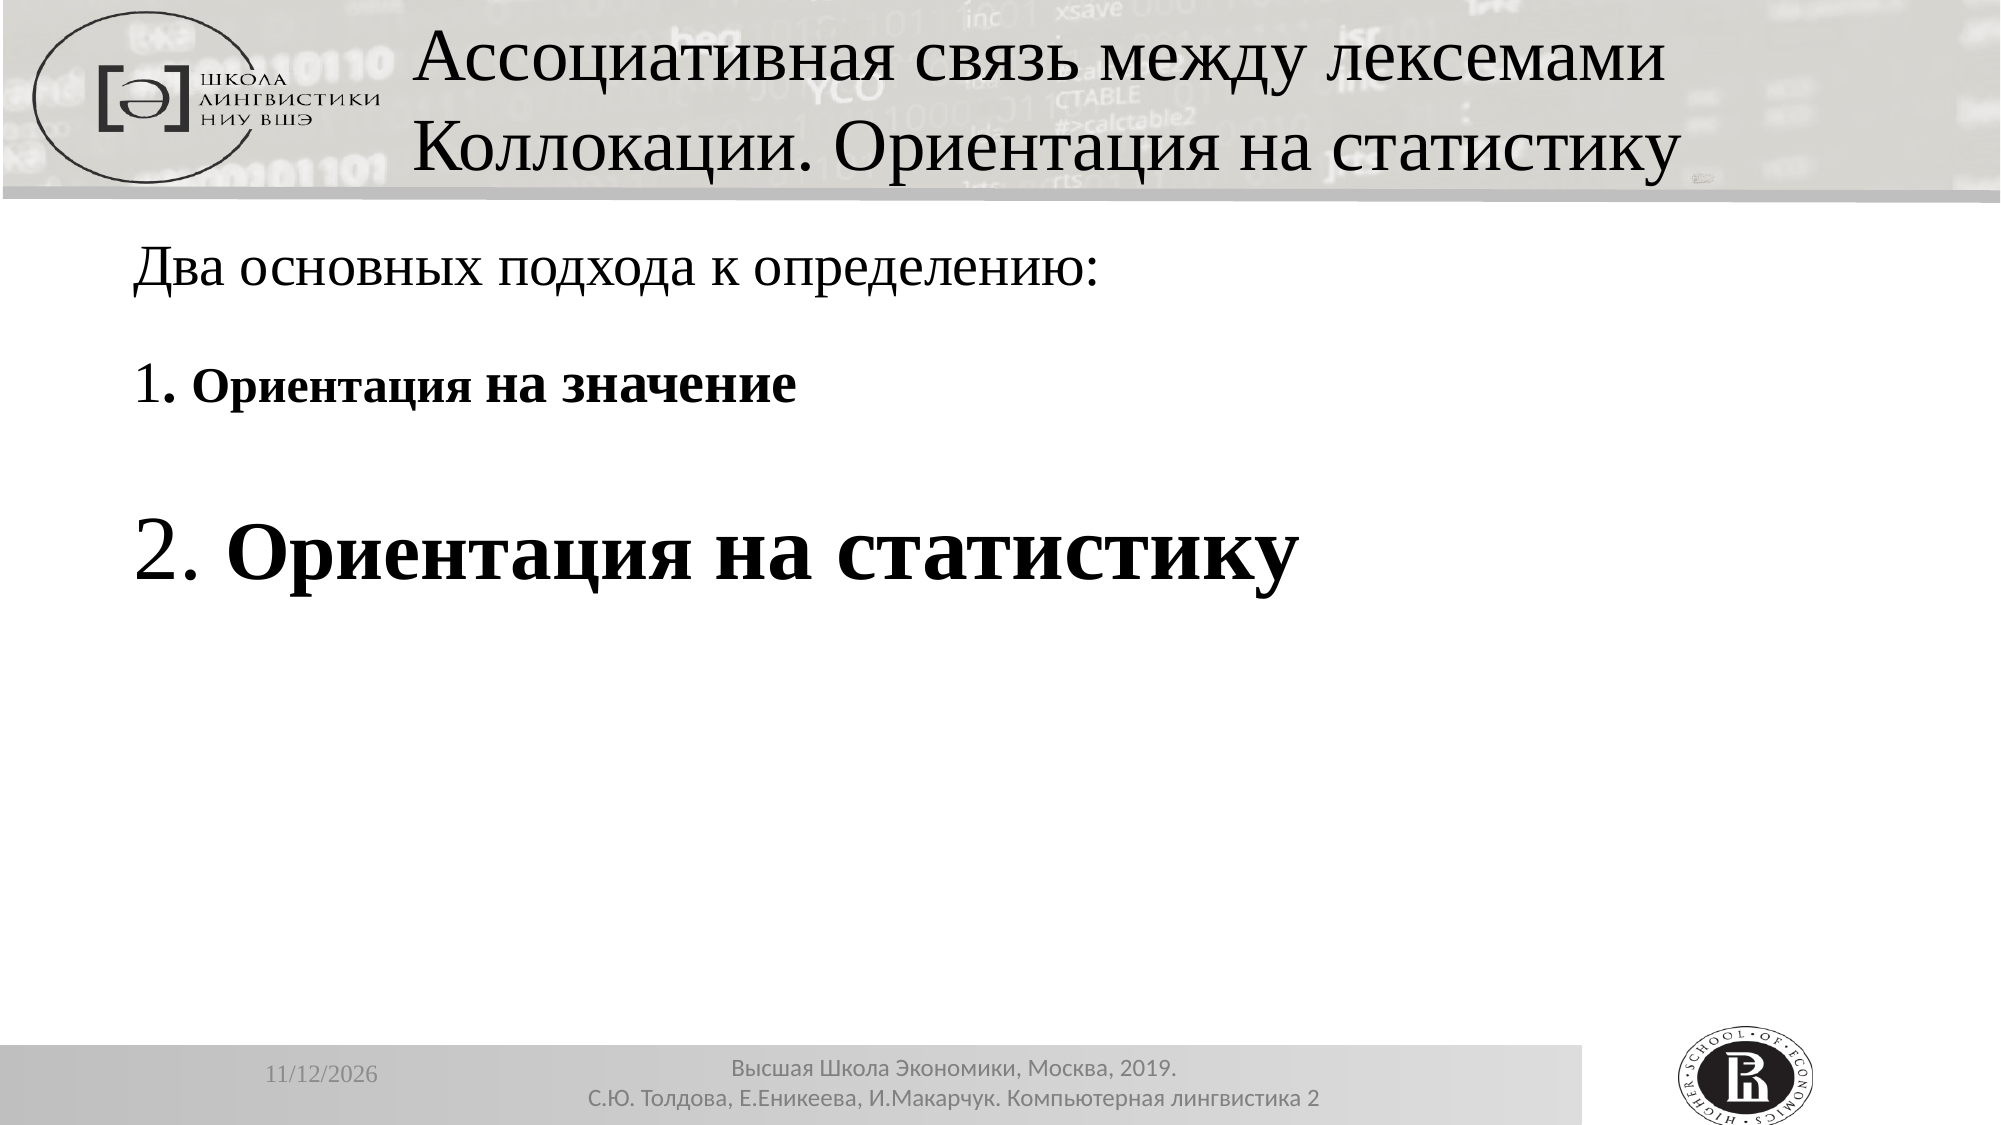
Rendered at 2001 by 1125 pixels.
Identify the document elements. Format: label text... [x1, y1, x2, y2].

text_box Ассоциативная связь между лексемами Коллокации. Ориентация на статистику [397, 19, 1804, 173]
picture [1678, 1026, 1813, 1125]
list Два основных подхода к определению: 1. Ориентация на значение 2. Ориентация на статистику [118, 220, 1867, 976]
picture [27, 7, 380, 187]
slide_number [249, 1042, 600, 1103]
